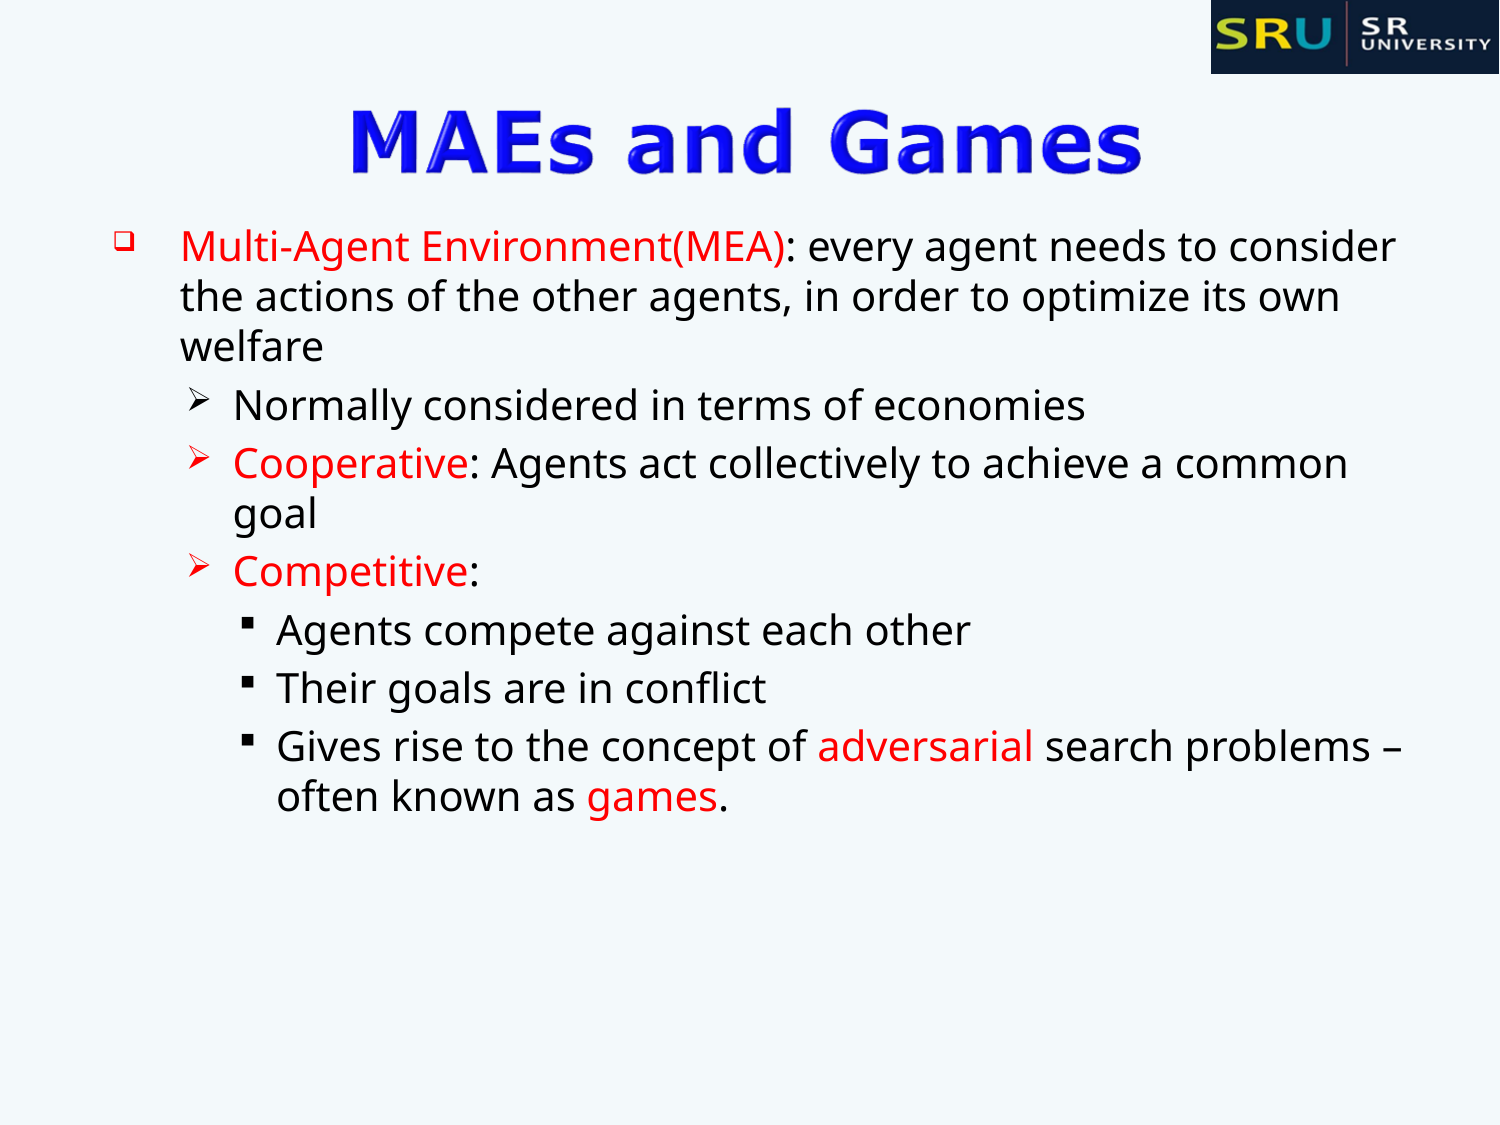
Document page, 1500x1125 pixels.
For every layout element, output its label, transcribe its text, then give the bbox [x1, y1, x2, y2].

picture [1211, 0, 1499, 74]
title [37, 43, 1451, 234]
list Multi-Agent Environment(MEA): every agent needs to consider the actions of the other agents, in order to optimize its own welfare Normally considered in terms of economies Cooperative: Agents act collectively to achieve a common goal Competitive: Agents compete against each other Their goals are in conflict Gives rise to the concept of adversarial search problems – often known as games. [75, 274, 1450, 1100]
